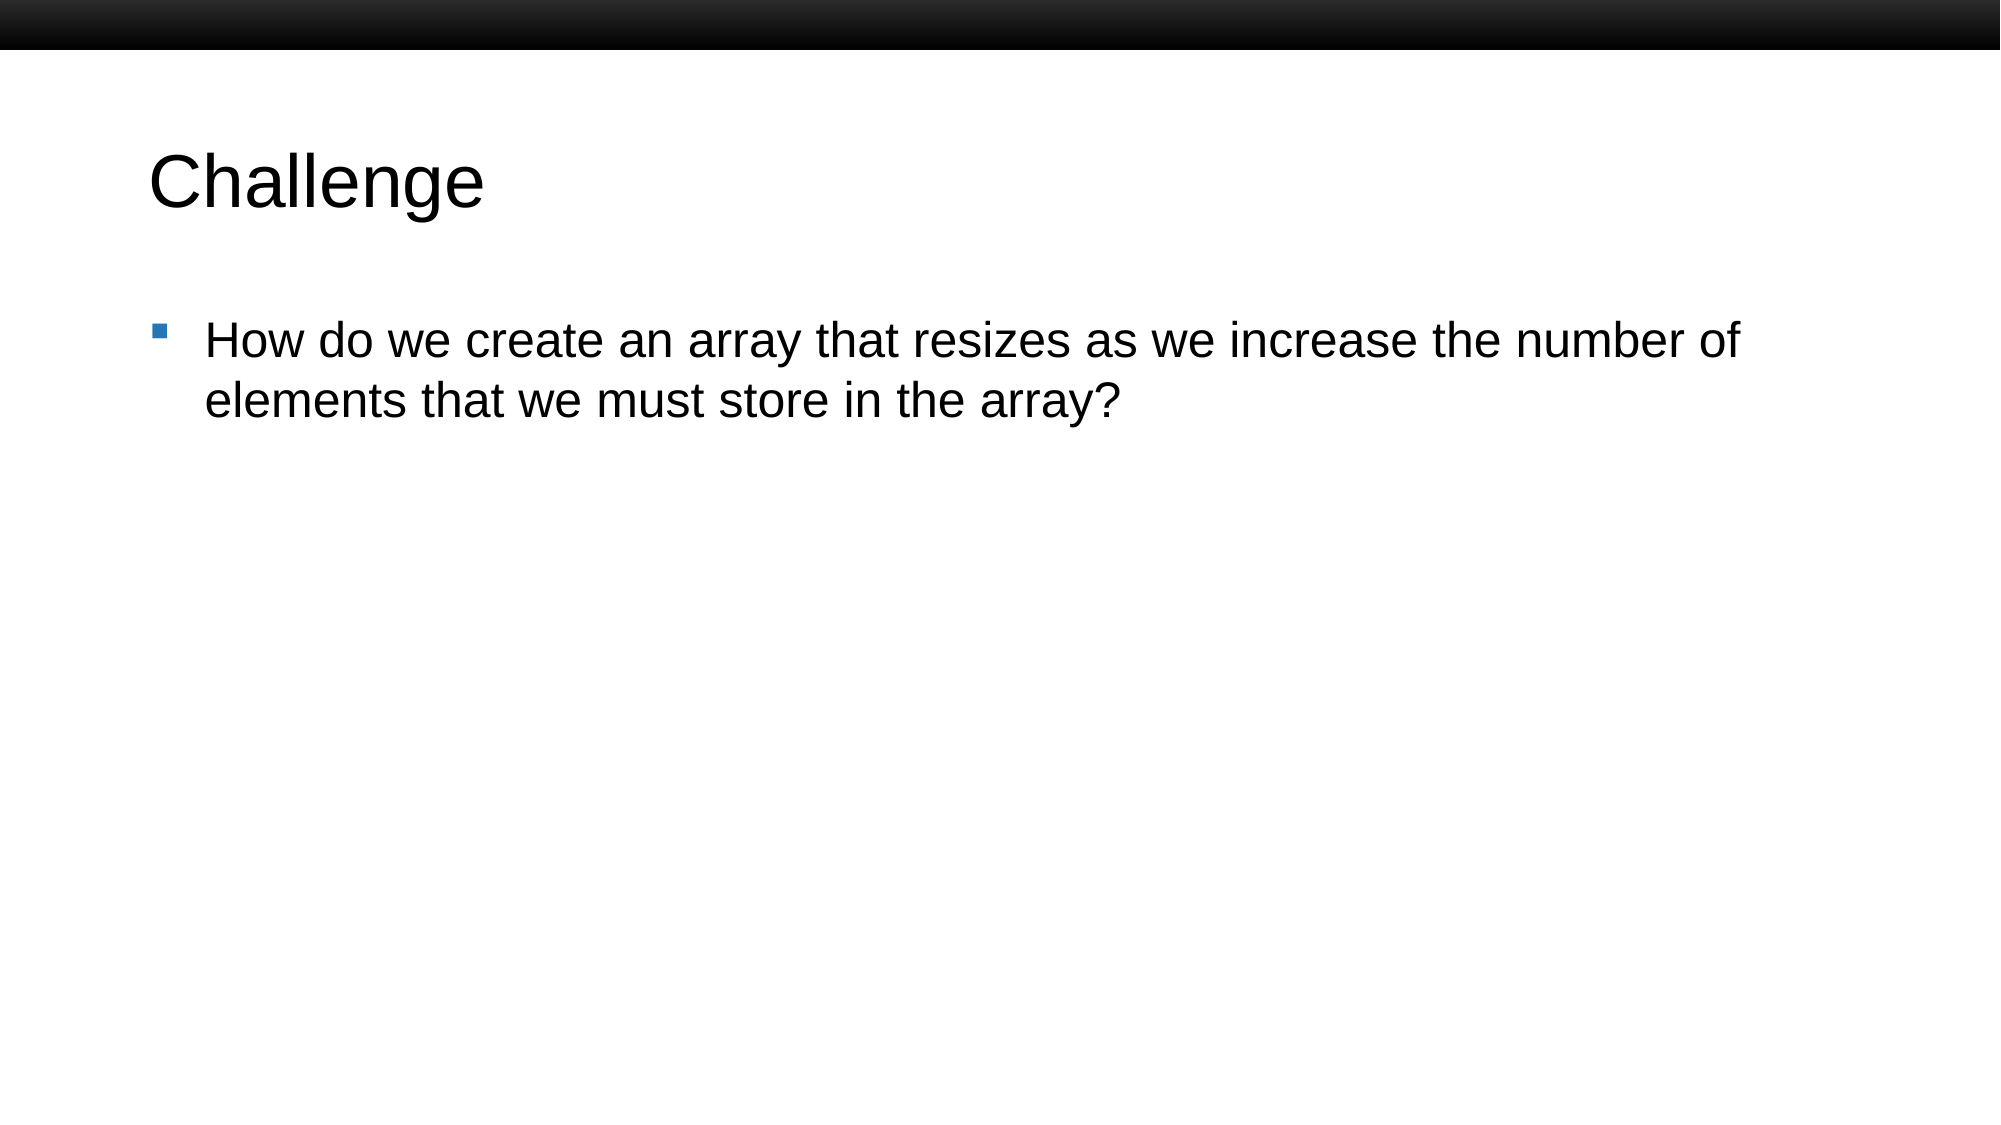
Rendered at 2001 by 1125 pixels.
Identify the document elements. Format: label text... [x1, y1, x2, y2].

list How do we create an array that resizes as we increase the number of elements that we must store in the array? [133, 299, 1867, 938]
title Challenge [133, 125, 1867, 238]
